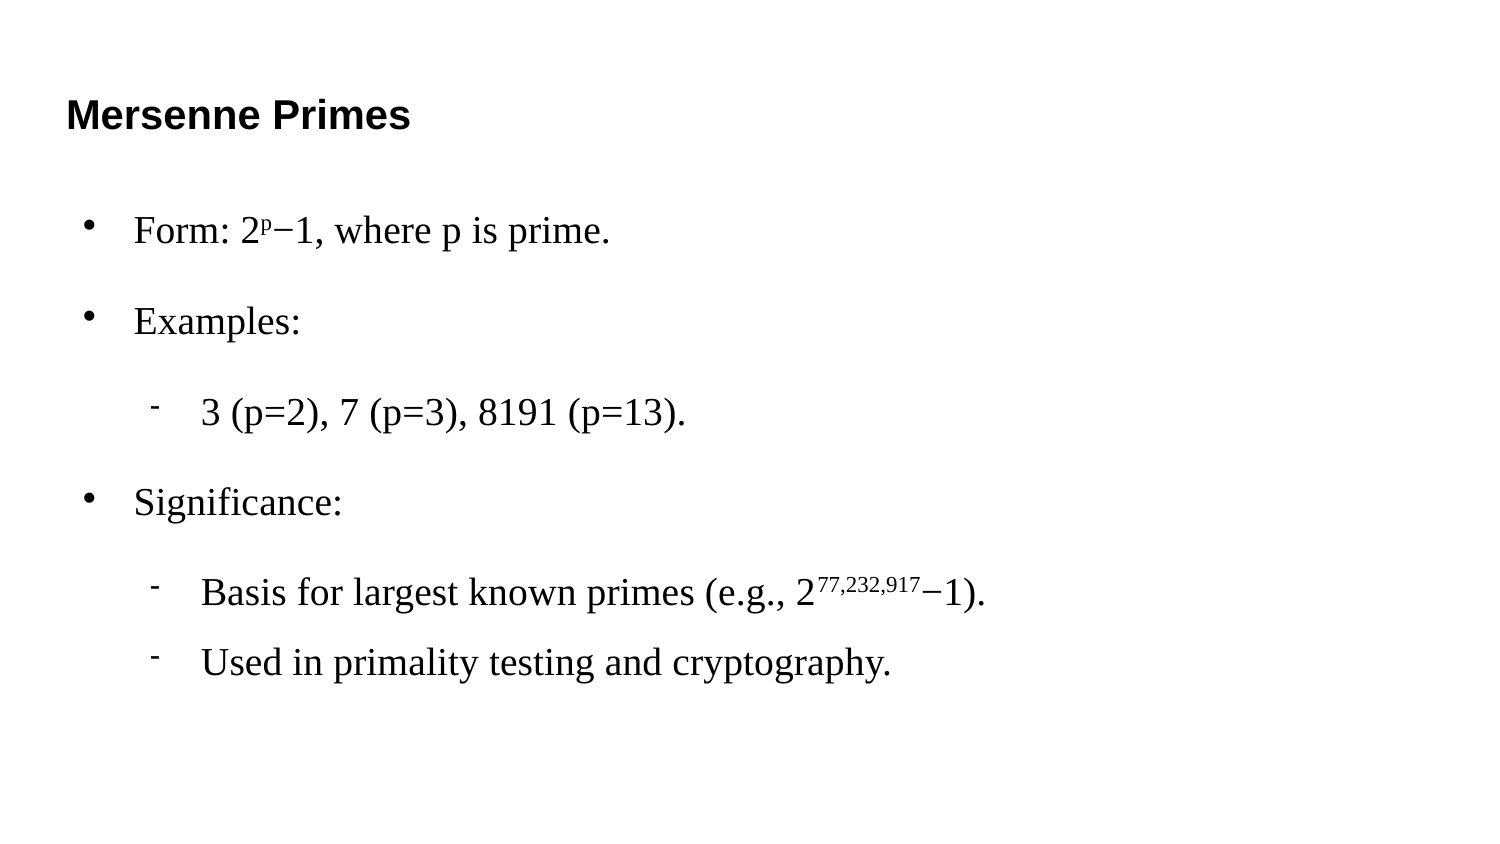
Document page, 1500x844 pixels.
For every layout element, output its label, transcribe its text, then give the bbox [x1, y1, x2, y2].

list Form: 2p−1, where p is prime. Examples: 3 (p=2), 7 (p=3), 8191 (p=13). Significance: Basis for largest known primes (e.g., 277,232,917−1). Used in primality testing and cryptography. [51, 189, 1449, 750]
title Mersenne Primes [51, 72, 1449, 167]
